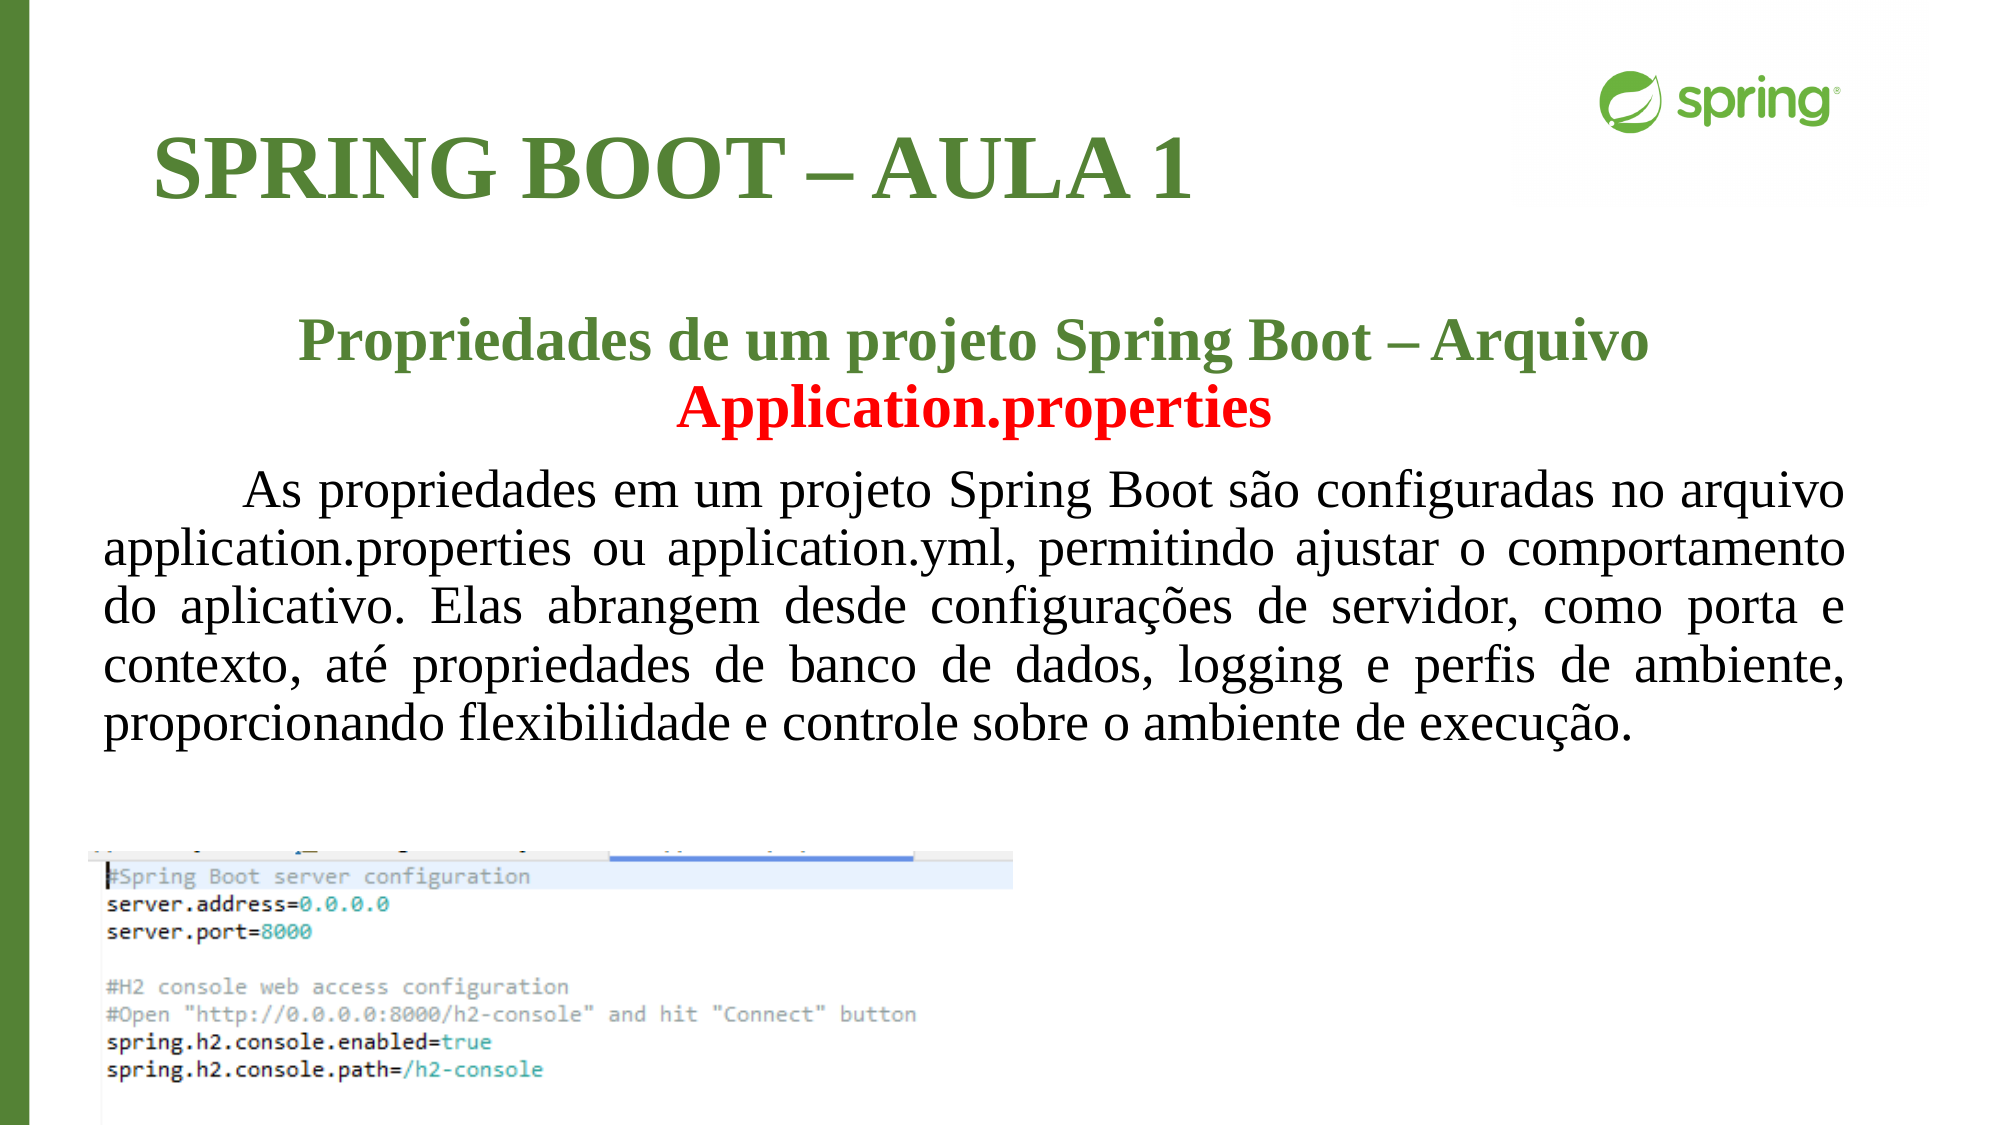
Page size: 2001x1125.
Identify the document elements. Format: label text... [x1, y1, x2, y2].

list Propriedades de um projeto Spring Boot – Arquivo Application.properties As propriedades em um projeto Spring Boot são configuradas no arquivo application.properties ou application.yml, permitindo ajustar o comportamento do aplicativo. Elas abrangem desde configurações de servidor, como porta e contexto, até propriedades de banco de dados, logging e perfis de ambiente, proporcionando flexibilidade e controle sobre o ambiente de execução. [88, 299, 1863, 819]
picture [88, 851, 1013, 1125]
picture [1519, 5, 1921, 199]
title SPRING BOOT – AULA 1 [137, 59, 1863, 278]
text_box [1157, 562, 1965, 623]
